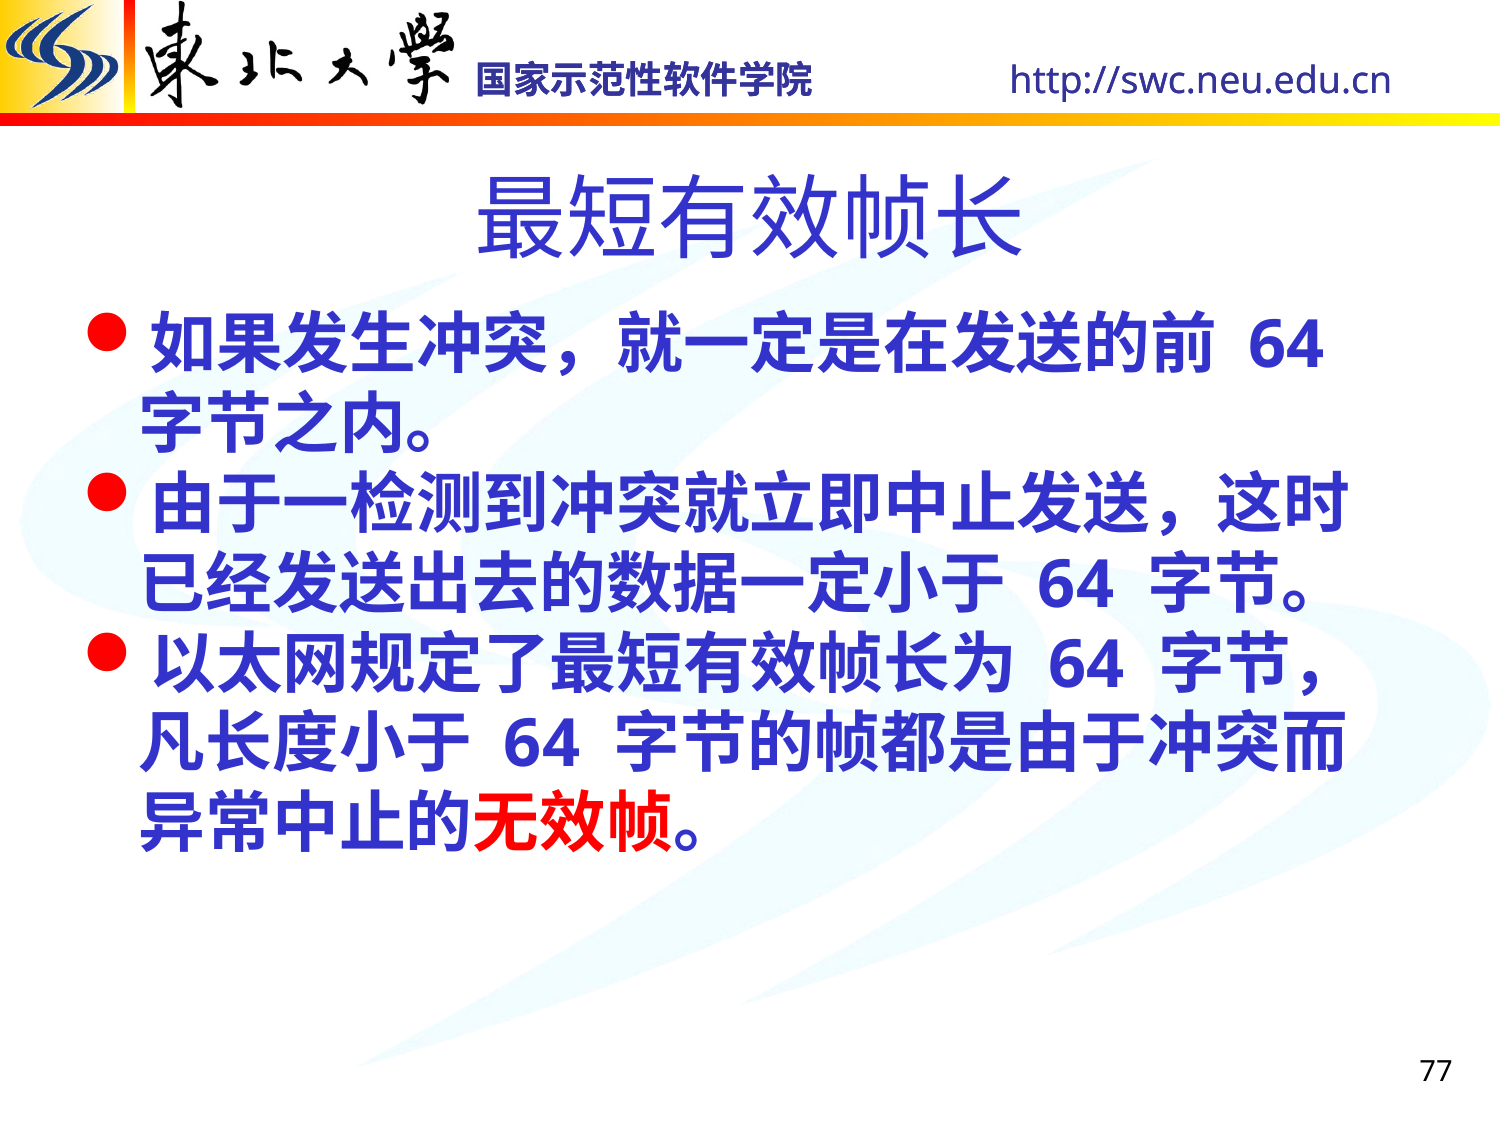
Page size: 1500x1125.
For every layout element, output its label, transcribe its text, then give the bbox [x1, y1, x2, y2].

title 最短有效帧长 [120, 37, 1400, 278]
list 如果发生冲突，就一定是在发送的前 64 字节之内。 由于一检测到冲突就立即中止发送，这时已经发送出去的数据一定小于 64 字节。 以太网规定了最短有效帧长为 64 字节，凡长度小于 64 字节的帧都是由于冲突而异常中止的无效帧。 [67, 292, 1403, 1002]
picture [0, 0, 124, 114]
picture [135, 0, 461, 37]
slide_number 77 [1155, 1024, 1468, 1100]
